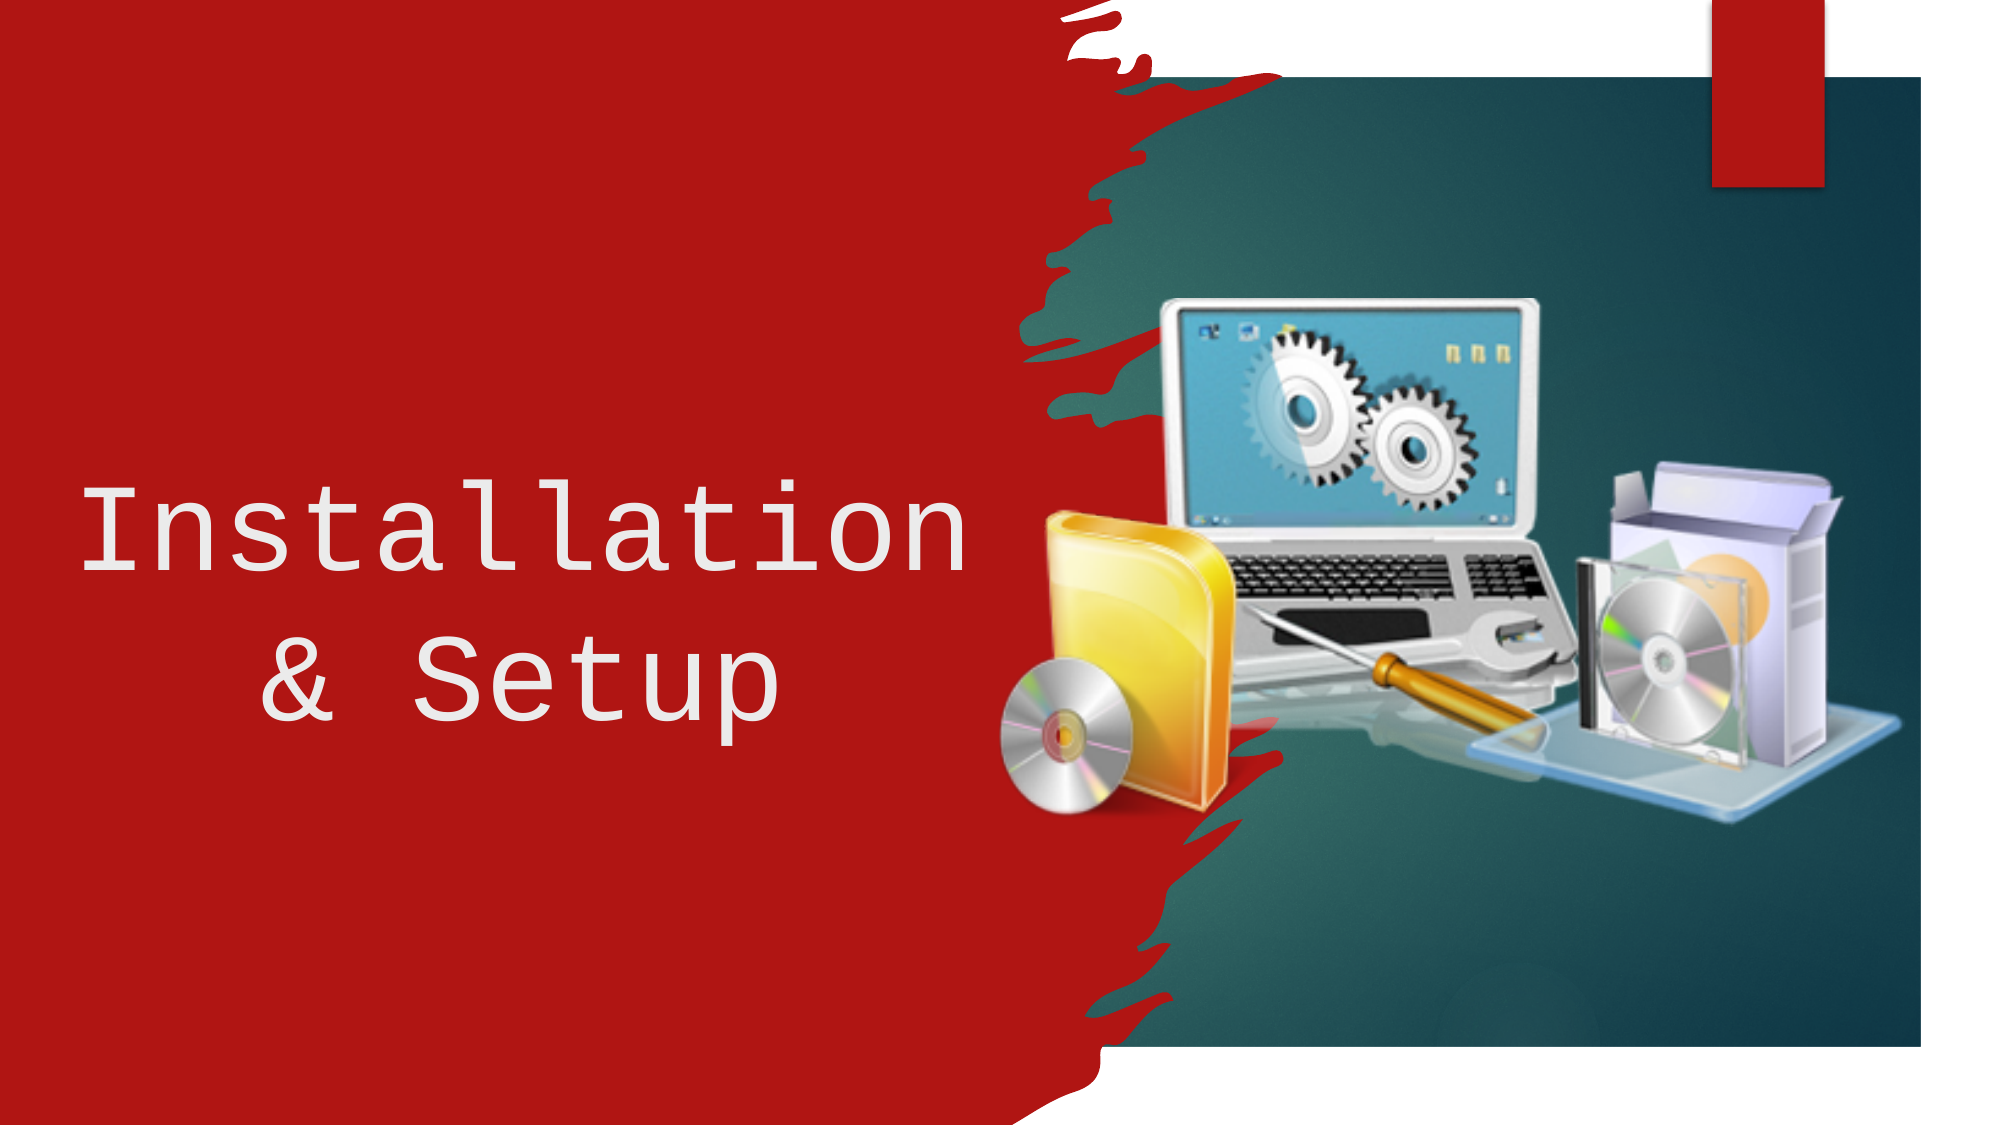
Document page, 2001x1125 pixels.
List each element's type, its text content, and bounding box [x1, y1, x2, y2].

title Installation & Setup [0, 371, 993, 753]
picture [999, 298, 1905, 827]
